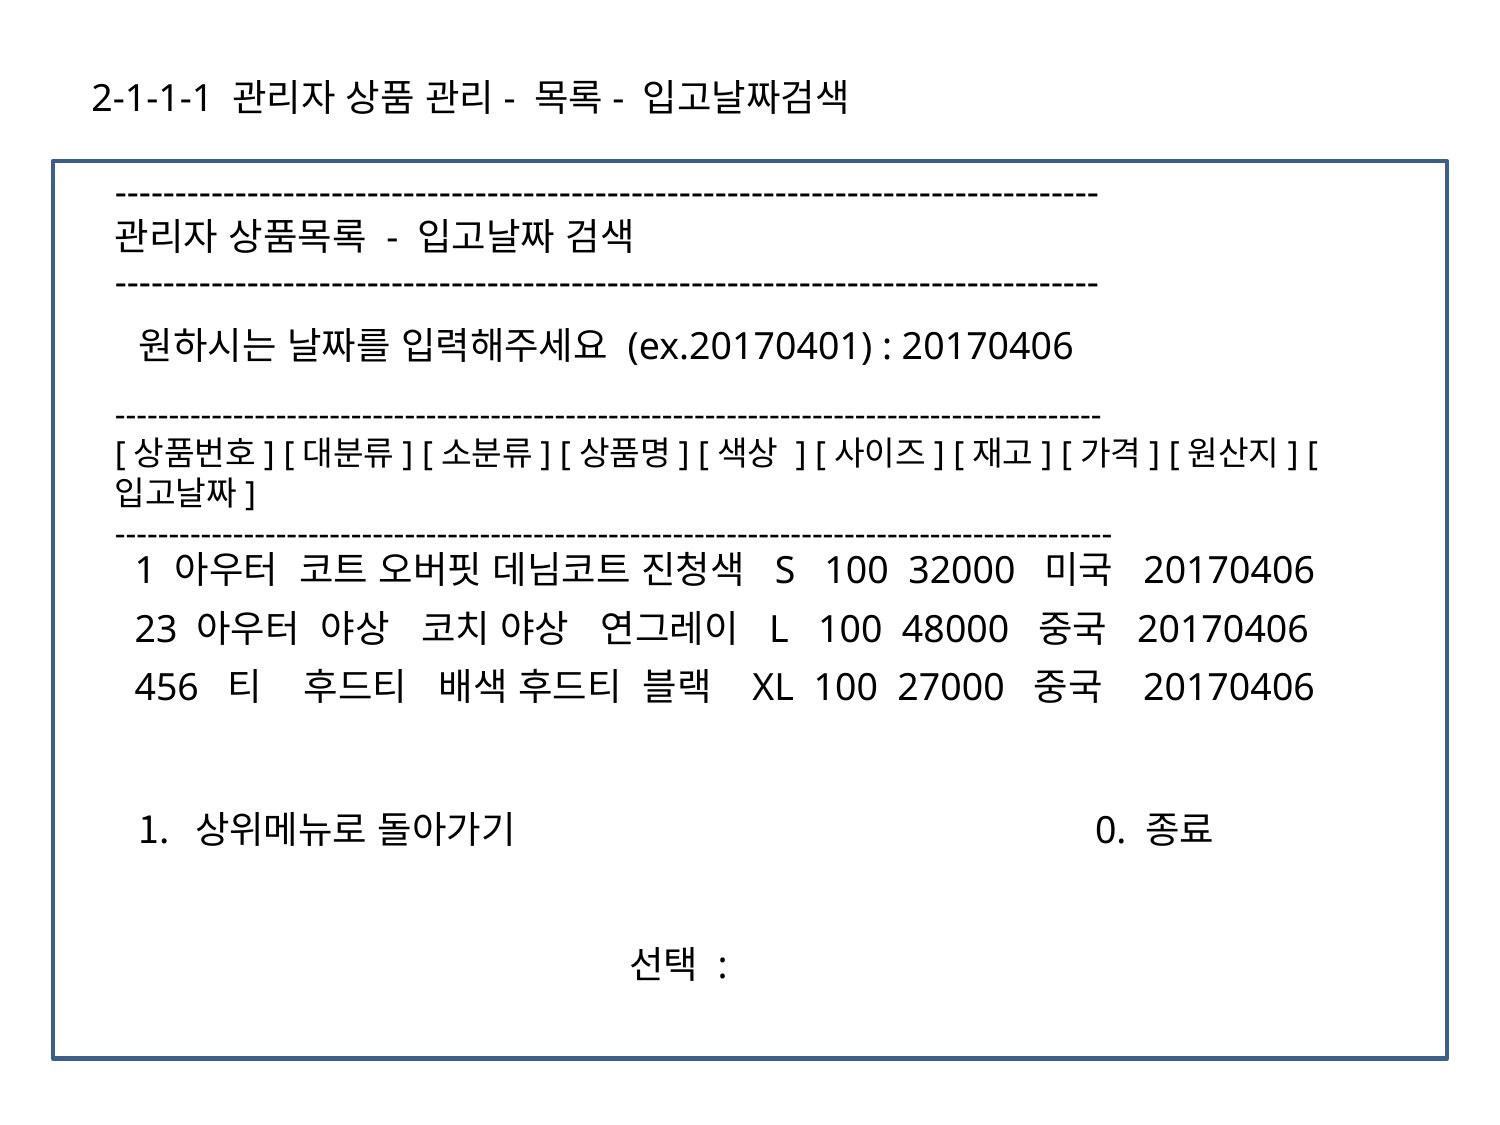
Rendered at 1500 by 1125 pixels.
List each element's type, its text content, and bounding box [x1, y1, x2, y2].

text_box [51, 159, 1449, 1061]
text_box 2-1-1-1 관리자 상품 관리- 목록- 입고날짜검색 [76, 66, 951, 127]
text_box 원하시는 날짜를 입력해주세요 (ex.20170401) : 20170406 [123, 314, 1376, 375]
text_box 상위메뉴로 돌아가기 0. 종료 선택 : [123, 798, 1388, 994]
text_box ---------------------------------------------------------------------------------- 관리자 상품목록 - 입고날짜 검색 ---------------------------------------------------------------------------------- [100, 160, 1400, 311]
text_box -------------------------------------------------------------------------------------------- [상품번호] [대분류] [소분류] [상품명] [색상 ] [사이즈] [재고] [가격] [원산지] [입고날짜] --------------------------------------------------------------------------------------------- [100, 385, 1447, 560]
text_box 1 아우터 코트 오버핏 데님코트 진청색 S 100 32000 미국 20170406 [100, 538, 1412, 597]
text_box 456 티 후드티 배색 후드티 블랙 XL 100 27000 중국 20170406 [100, 655, 1412, 716]
text_box 23 아우터 야상 코치 야상 연그레이 L 100 48000 중국 20170406 [100, 597, 1424, 658]
